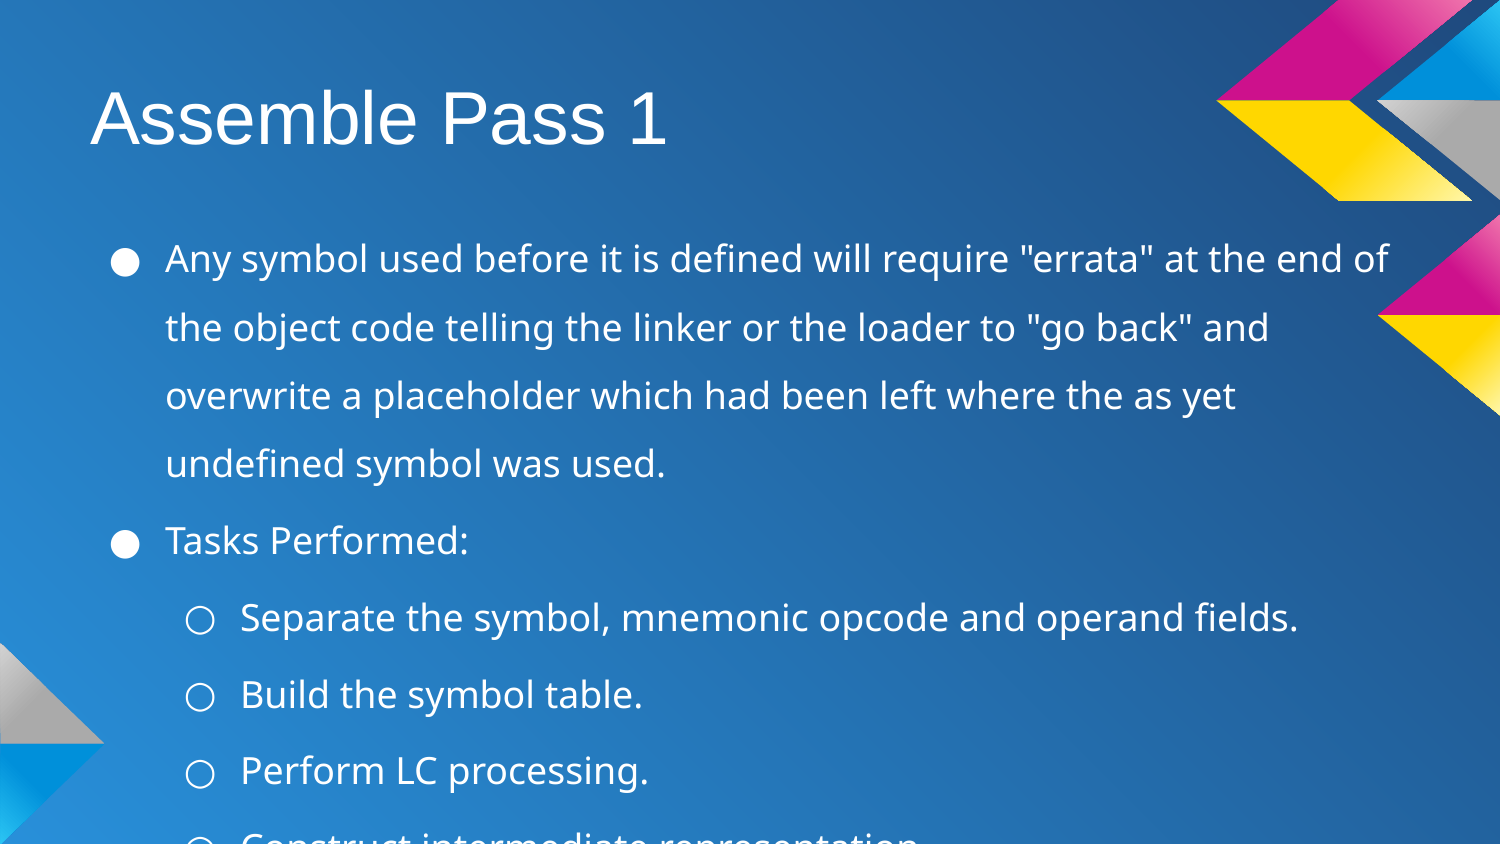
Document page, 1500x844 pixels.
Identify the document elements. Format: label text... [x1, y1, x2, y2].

title Assemble Pass 1 [75, 33, 1204, 175]
list Any symbol used before it is defined will require "errata" at the end of the object code telling the linker or the loader to "go back" and overwrite a placeholder which had been left where the as yet undefined symbol was used. Tasks Performed: Separate the symbol, mnemonic opcode and operand fields. Build the symbol table. Perform LC processing. Construct intermediate representation. Point to the Corresponding Code. [75, 196, 1425, 793]
